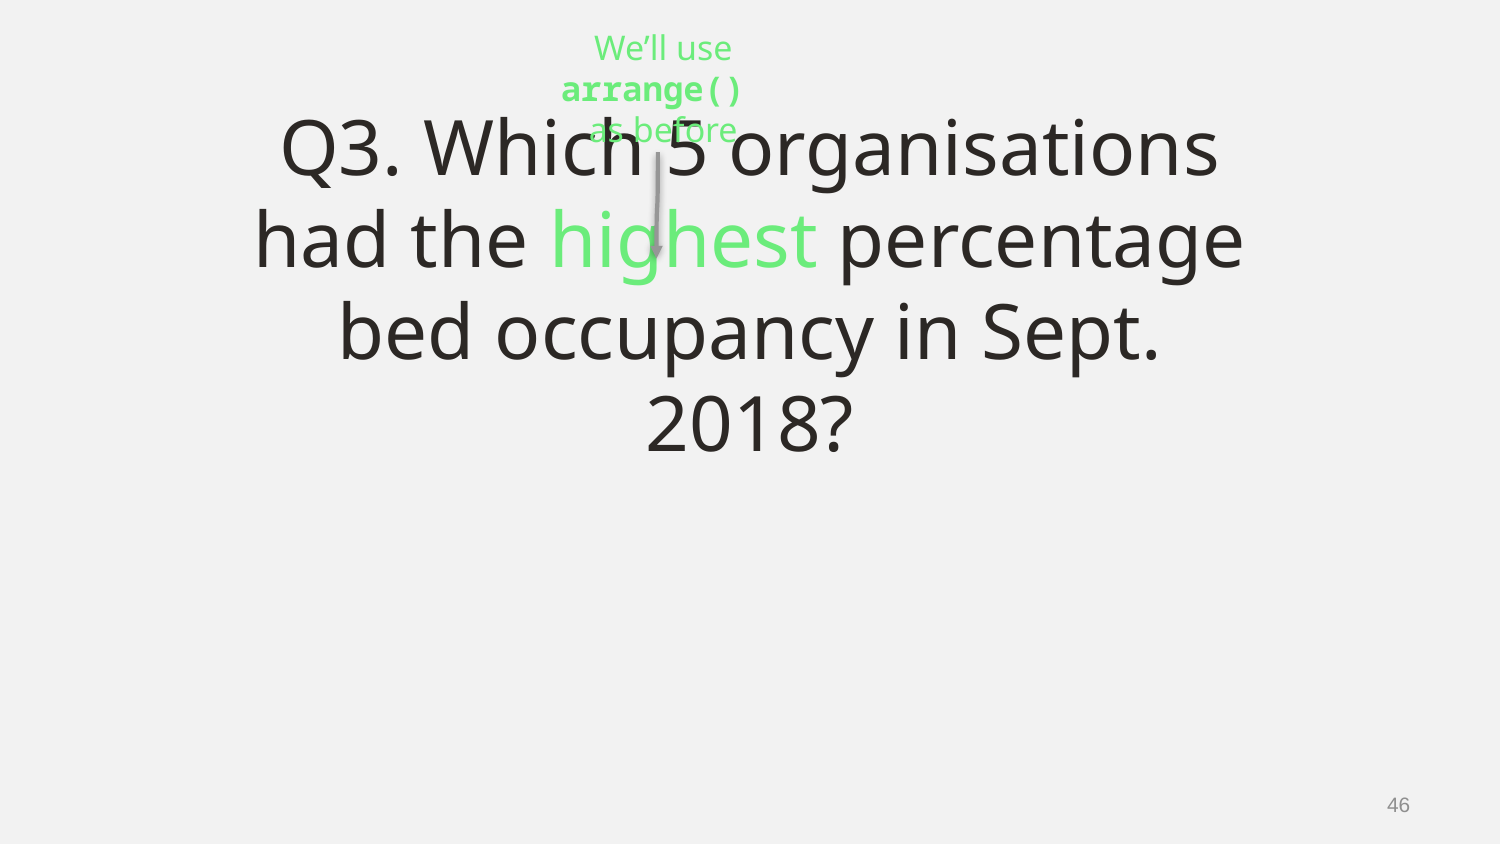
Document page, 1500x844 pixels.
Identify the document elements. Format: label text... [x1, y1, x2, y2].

text_box We’ll use arrange() as before [505, 19, 822, 157]
slide_number 46 [1274, 782, 1425, 827]
list [181, 227, 1323, 784]
title Q3. Which 5 organisations had the highest percentage bed occupancy in Sept. 2018? [664, 124, 1273, 227]
title Q3. Which 5 organisations had the highest percentage bed occupancy in Sept. 2018? [227, 124, 651, 227]
